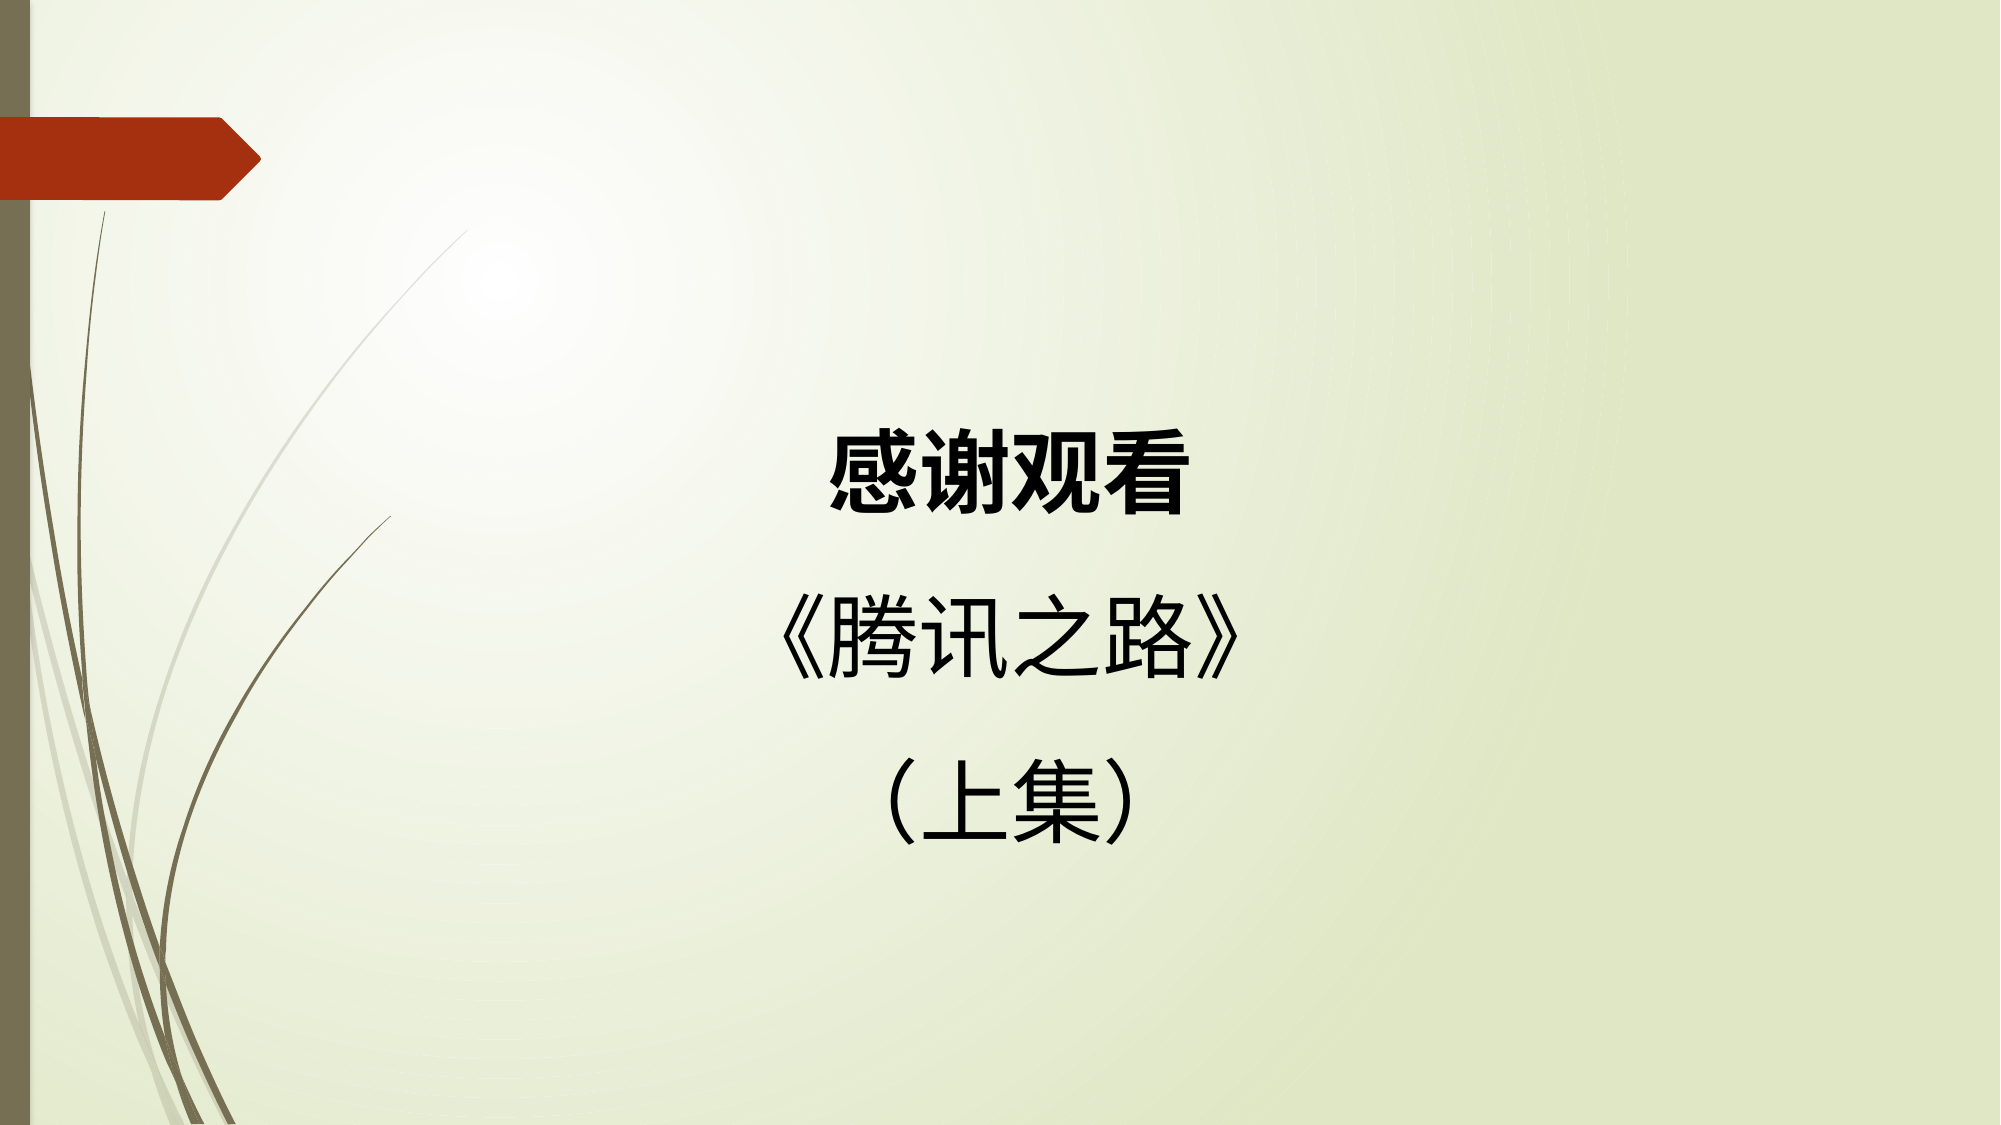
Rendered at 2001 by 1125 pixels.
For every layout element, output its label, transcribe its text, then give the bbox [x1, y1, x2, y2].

text_box 感谢观看 《腾讯之路》 （上集） [623, 352, 1399, 863]
